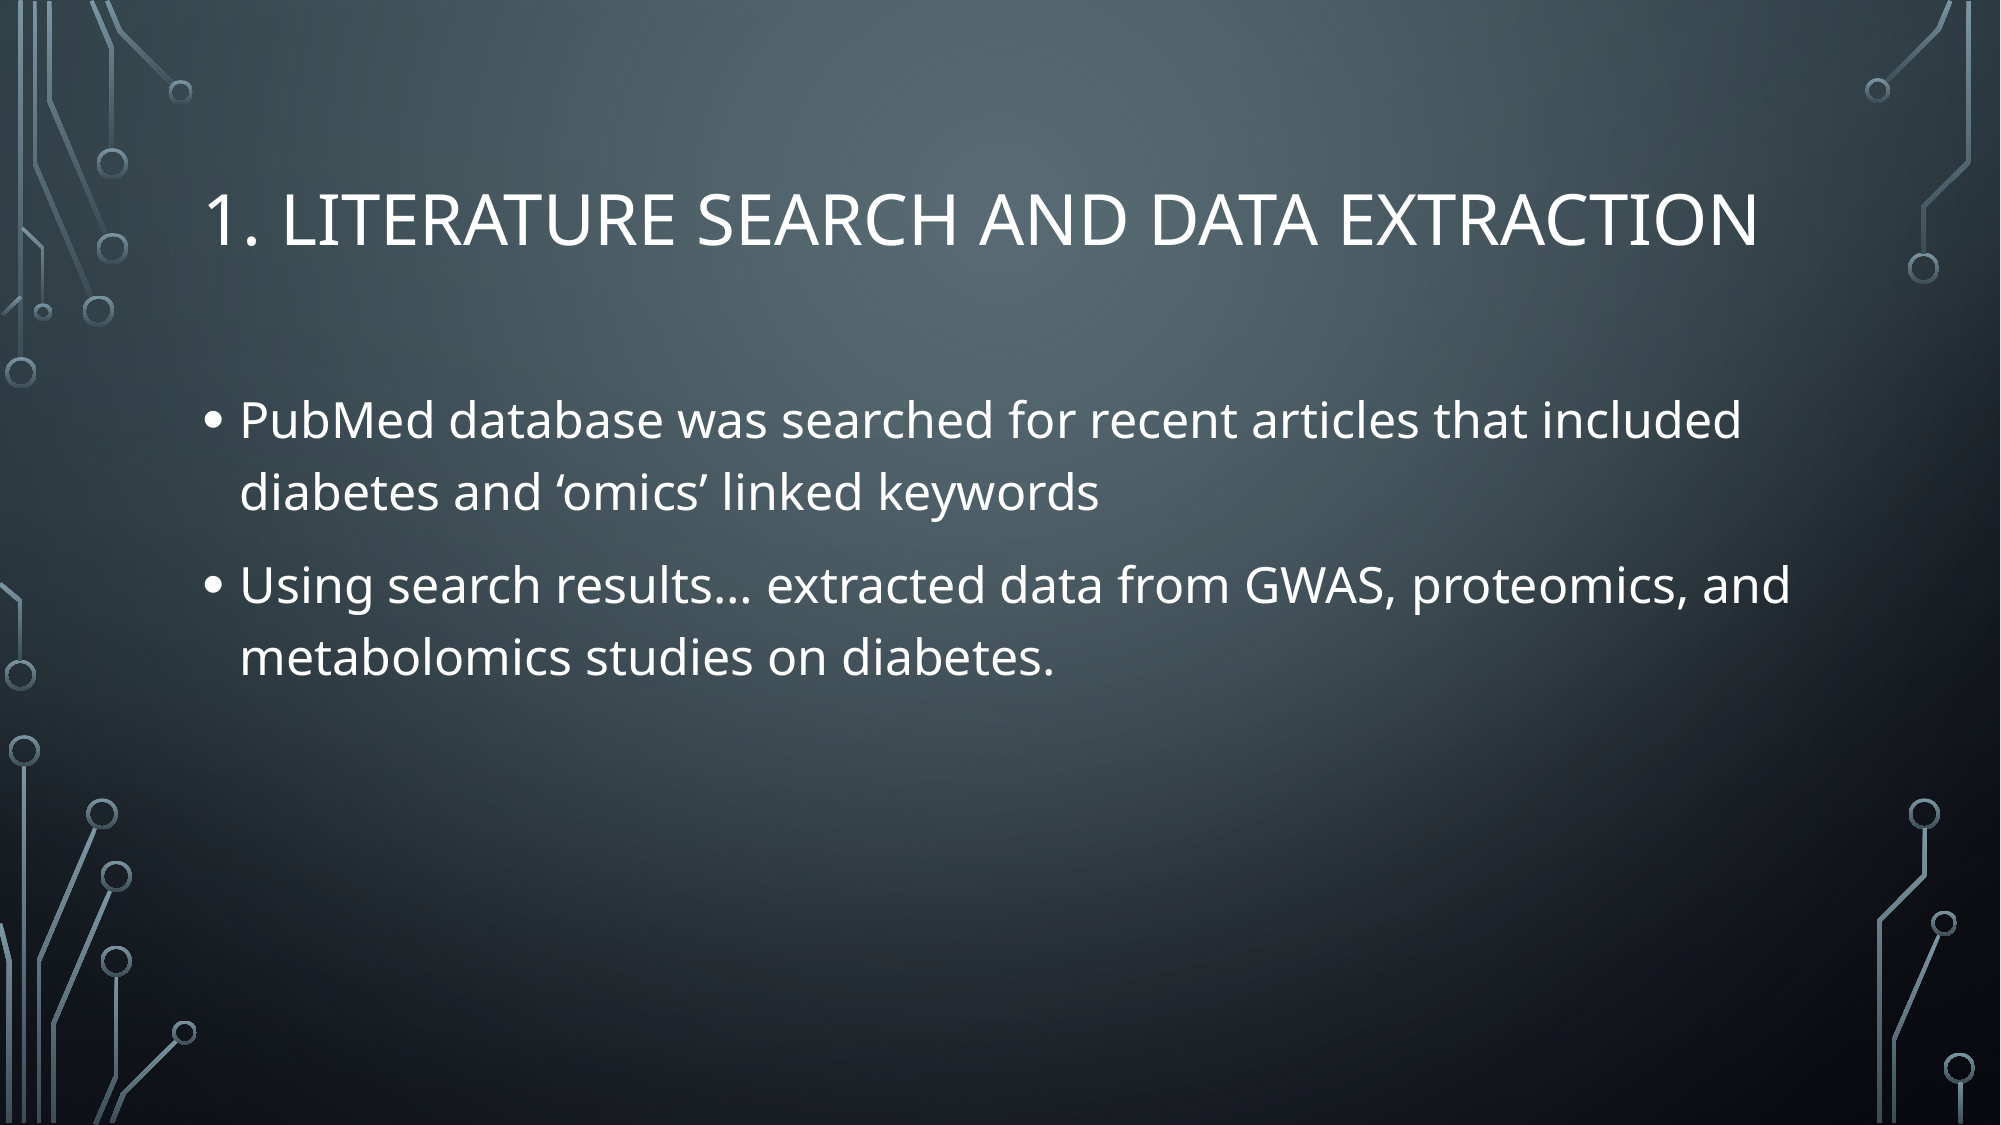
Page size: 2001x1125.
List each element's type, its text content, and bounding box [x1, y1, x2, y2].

list PubMed database was searched for recent articles that included diabetes and ‘omics’ linked keywords Using search results… extracted data from GWAS, proteomics, and metabolomics studies on diabetes. [187, 369, 1813, 950]
title 1. Literature Search and Data Extraction [187, 101, 1813, 344]
